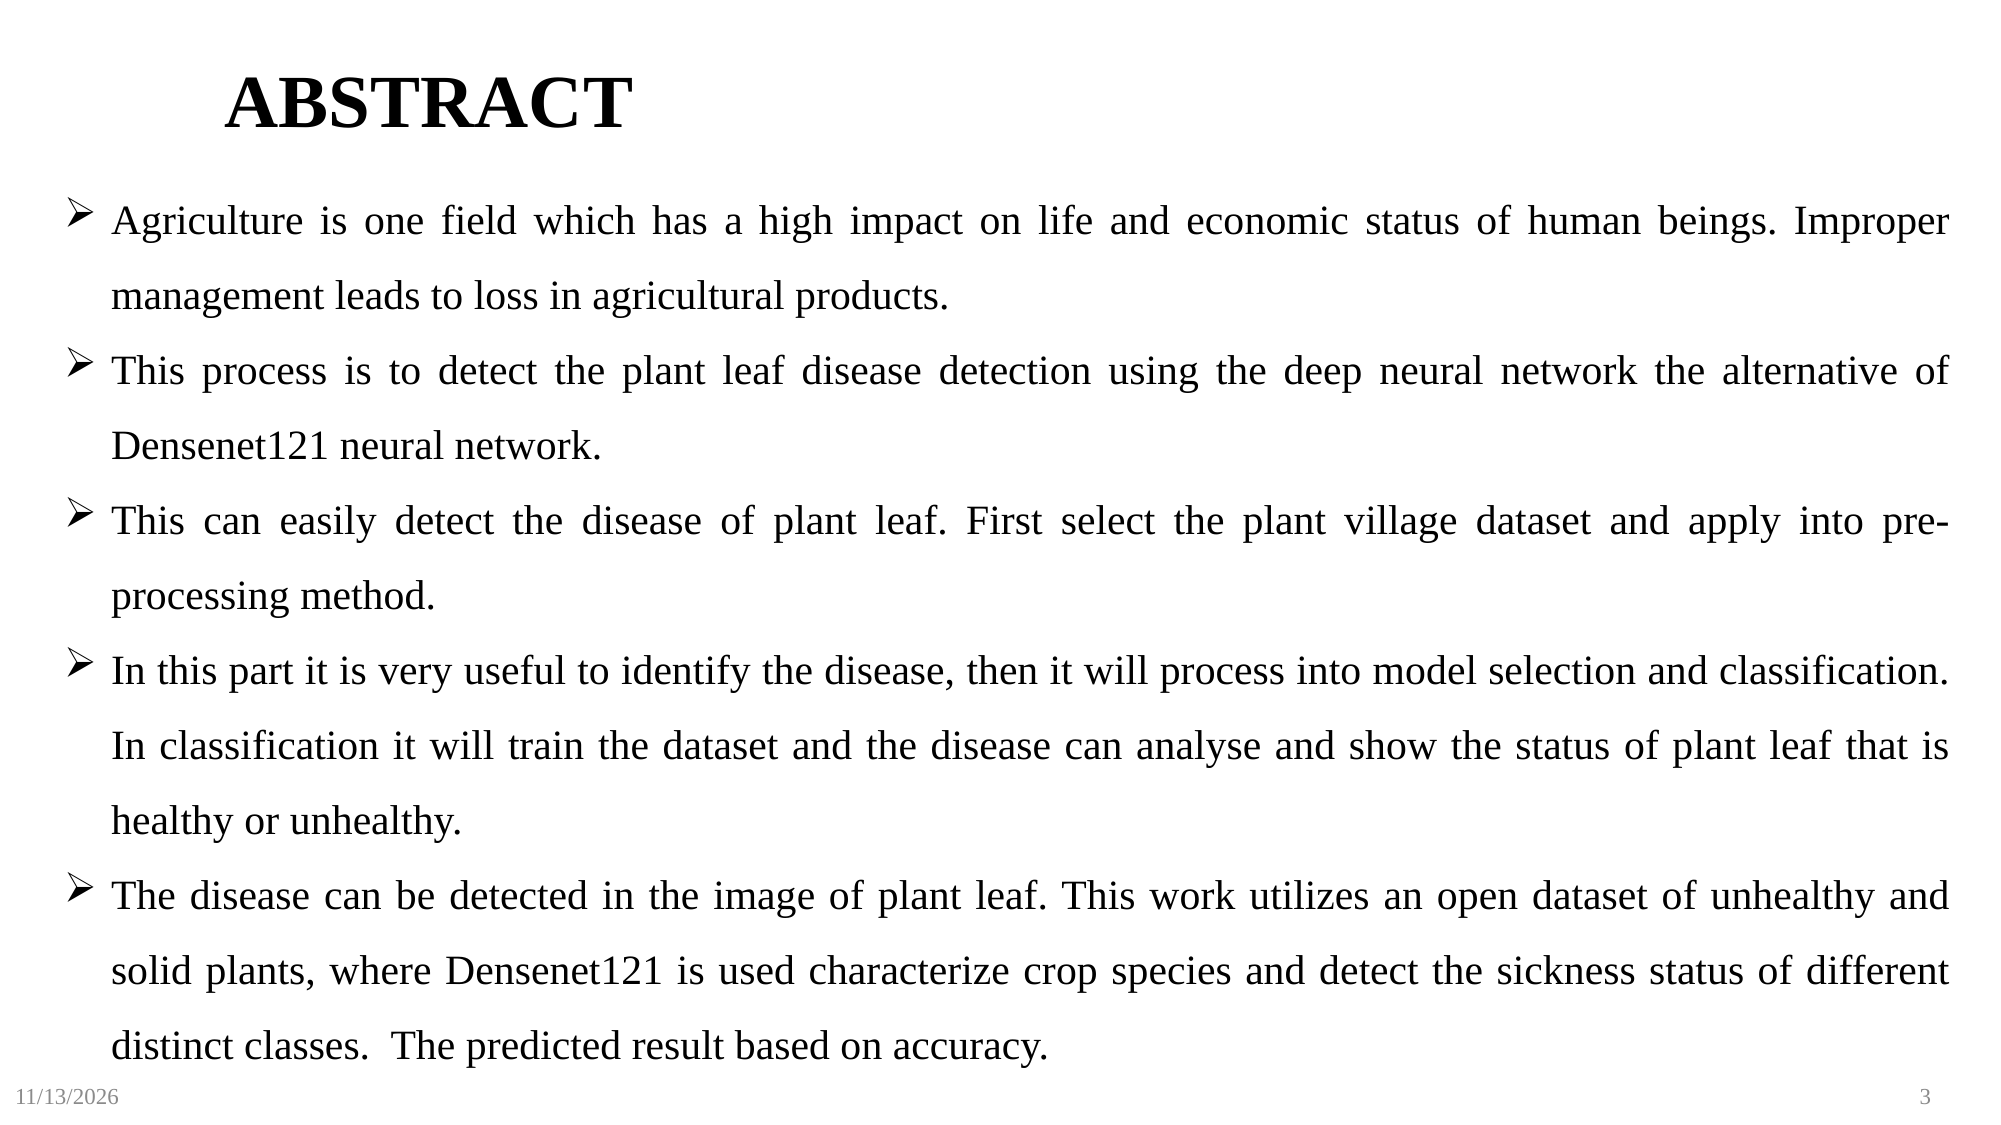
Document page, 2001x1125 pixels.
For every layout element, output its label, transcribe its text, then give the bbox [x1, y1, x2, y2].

text_box Agriculture is one field which has a high impact on life and economic status of human beings. Improper management leads to loss in agricultural products. This process is to detect the plant leaf disease detection using the deep neural network the alternative of Densenet121 neural network. This can easily detect the disease of plant leaf. First select the plant village dataset and apply into pre-processing method. In this part it is very useful to identify the disease, then it will process into model selection and classification. In classification it will train the dataset and the disease can analyse and show the status of plant leaf that is healthy or unhealthy. The disease can be detected in the image of plant leaf. This work utilizes an open dataset of unhealthy and solid plants, where Densenet121 is used characterize crop species and detect the sickness status of different distinct classes. The predicted result based on accuracy. [49, 160, 1967, 1075]
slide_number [0, 1065, 467, 1125]
title ABSTRACT [209, 55, 1860, 153]
slide_number 3 [1773, 1075, 1946, 1125]
